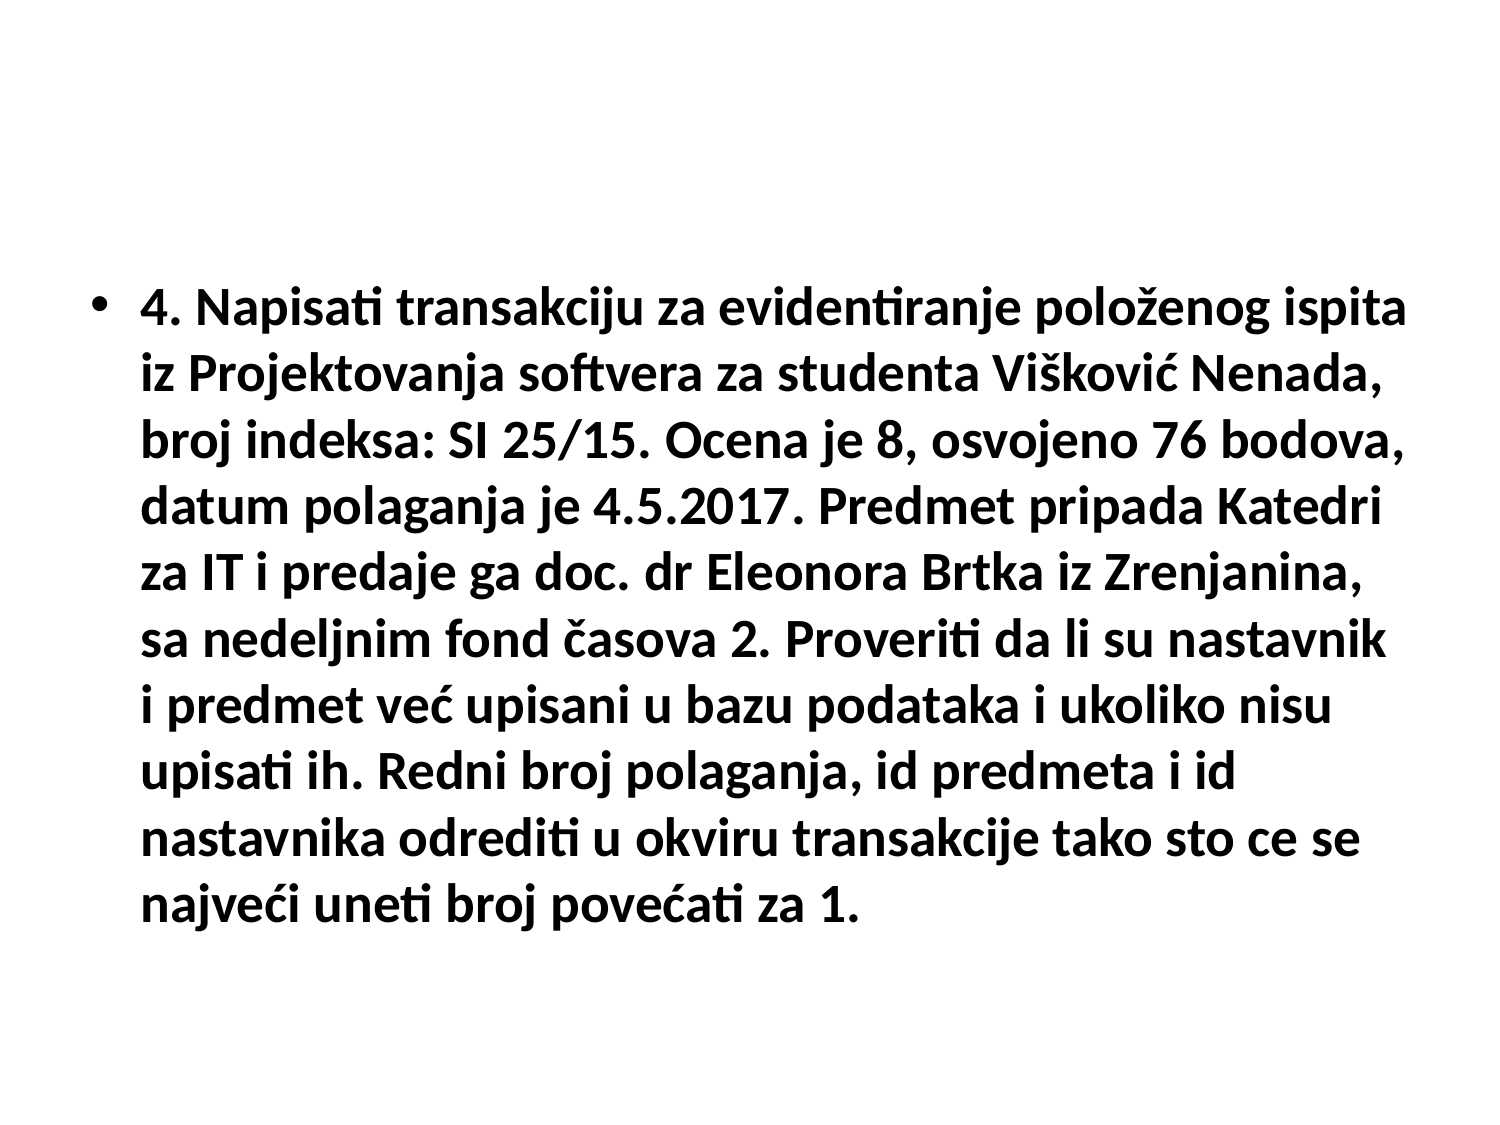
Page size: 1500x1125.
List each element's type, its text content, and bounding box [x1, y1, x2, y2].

list 4. Napisati transakciju za evidentiranje položenog ispita iz Projektovanja softvera za studenta Višković Nenada, broj indeksa: SI 25/15. Ocena je 8, osvojeno 76 bodova, datum polaganja je 4.5.2017. Predmet pripada Katedri za IT i predaje ga doc. dr Eleonora Brtka iz Zrenjanina, sa nedeljnim fond časova 2. Proveriti da li su nastavnik i predmet već upisani u bazu podataka i ukoliko nisu upisati ih. Redni broj polaganja, id predmeta i id nastavnika odrediti u okviru transakcije tako sto ce se najveći uneti broj povećati za 1. [75, 262, 1425, 1005]
